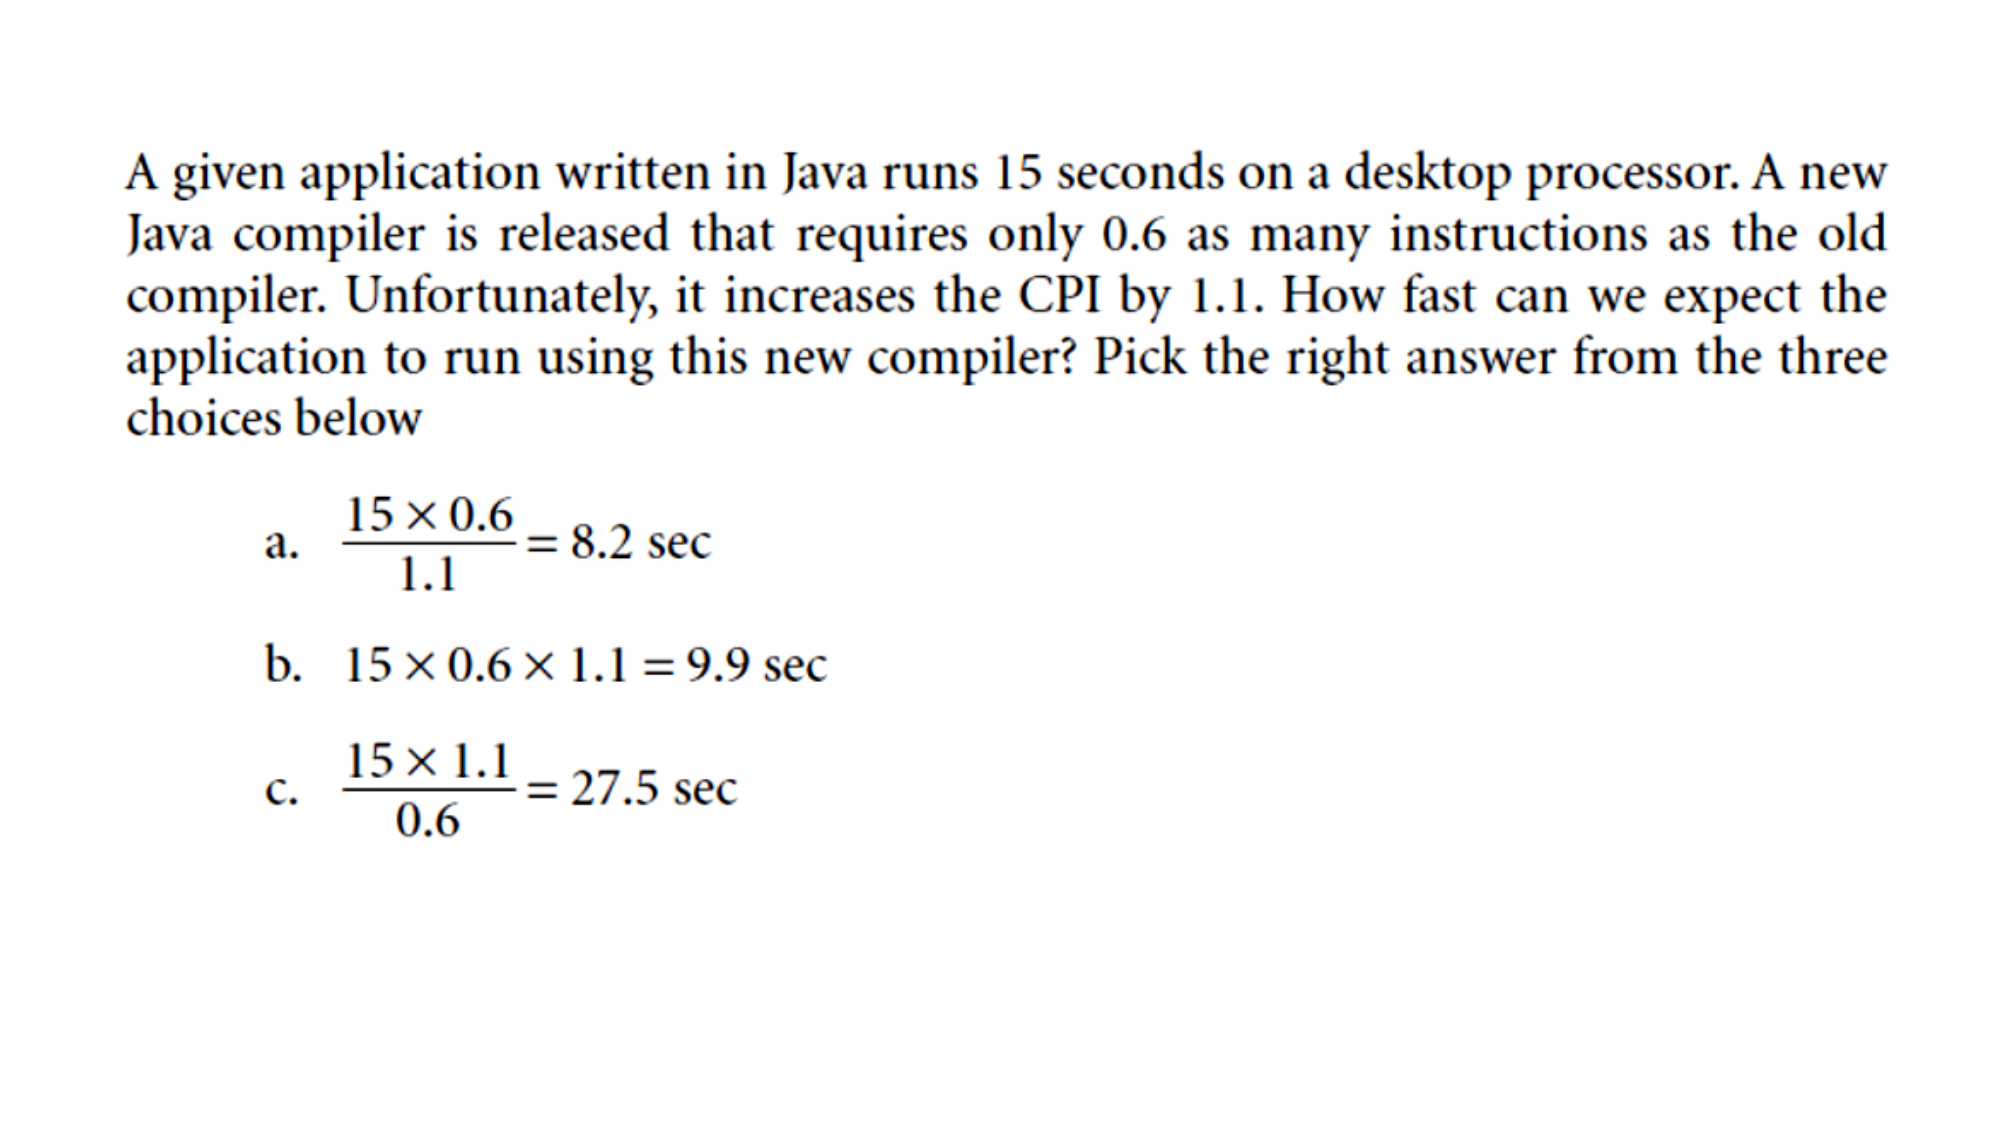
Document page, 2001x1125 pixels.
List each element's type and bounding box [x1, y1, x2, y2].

picture [107, 139, 1937, 867]
